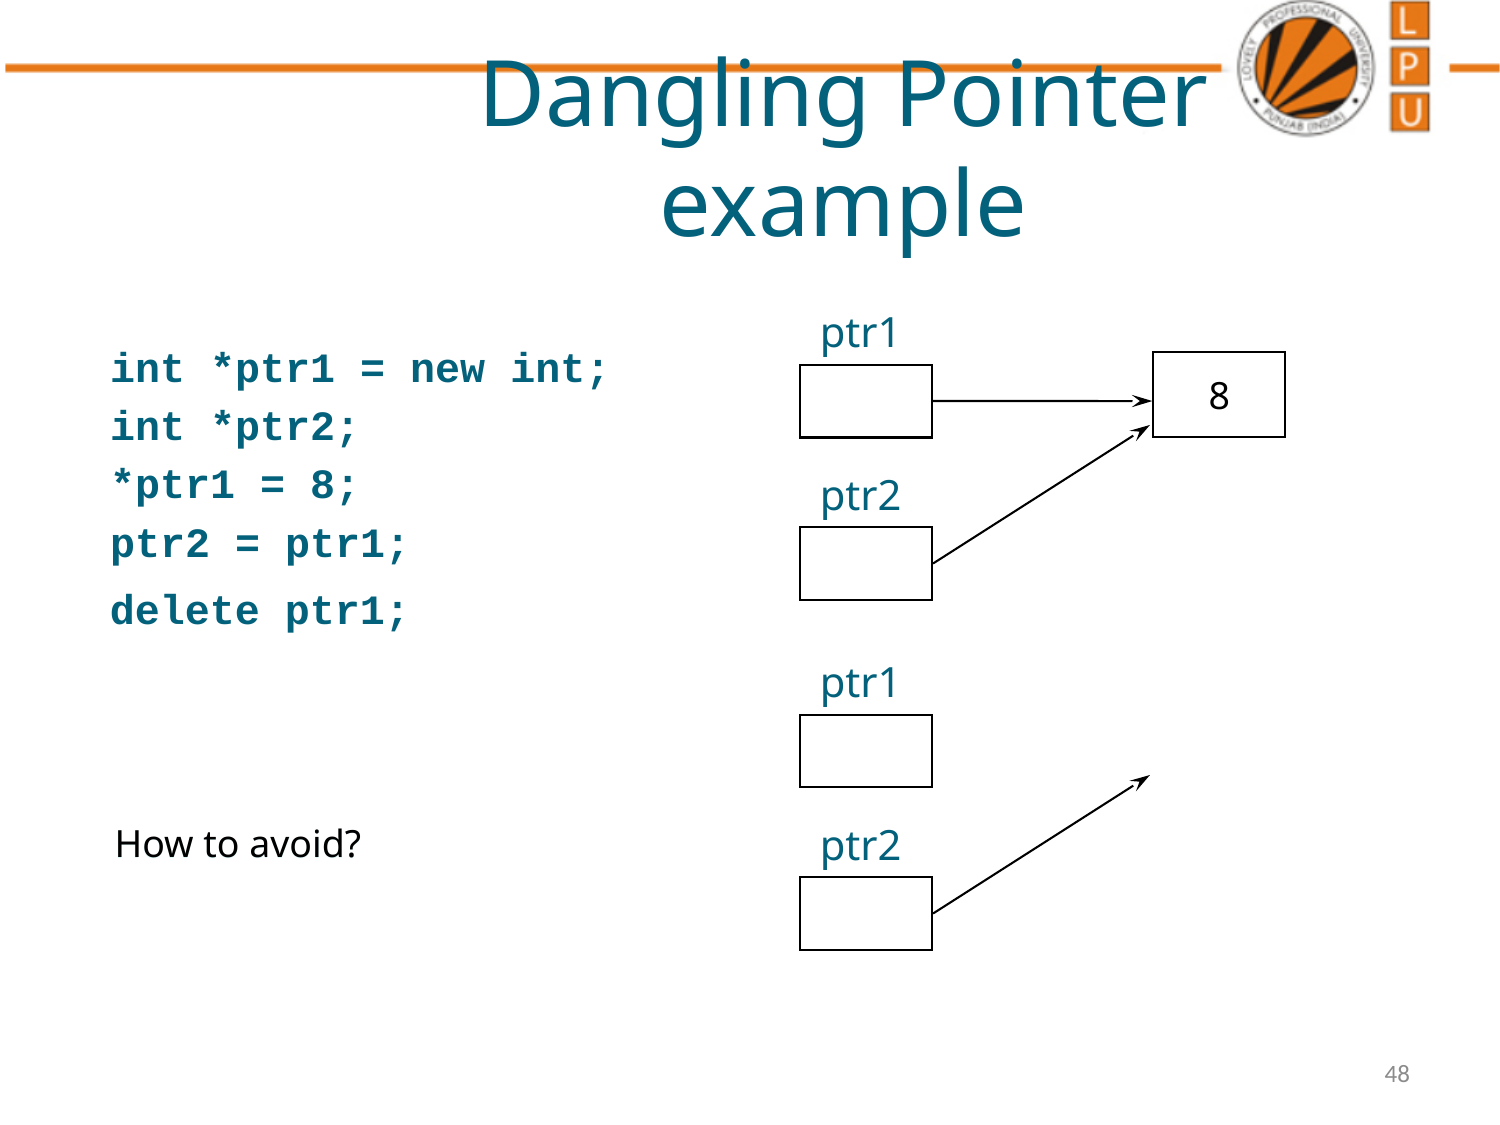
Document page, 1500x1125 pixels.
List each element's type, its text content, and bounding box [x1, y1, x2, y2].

text_box int *ptr1 = new int; int *ptr2; *ptr1 = 8; ptr2 = ptr1; [94, 332, 625, 573]
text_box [799, 298, 1286, 601]
picture [5, 0, 1500, 155]
text_box How to avoid? [99, 812, 475, 873]
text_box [799, 648, 1151, 951]
text_box delete ptr1; [94, 575, 425, 641]
text_box Dangling Pointer example [300, 53, 1388, 238]
slide_number 48 [1074, 1042, 1425, 1103]
